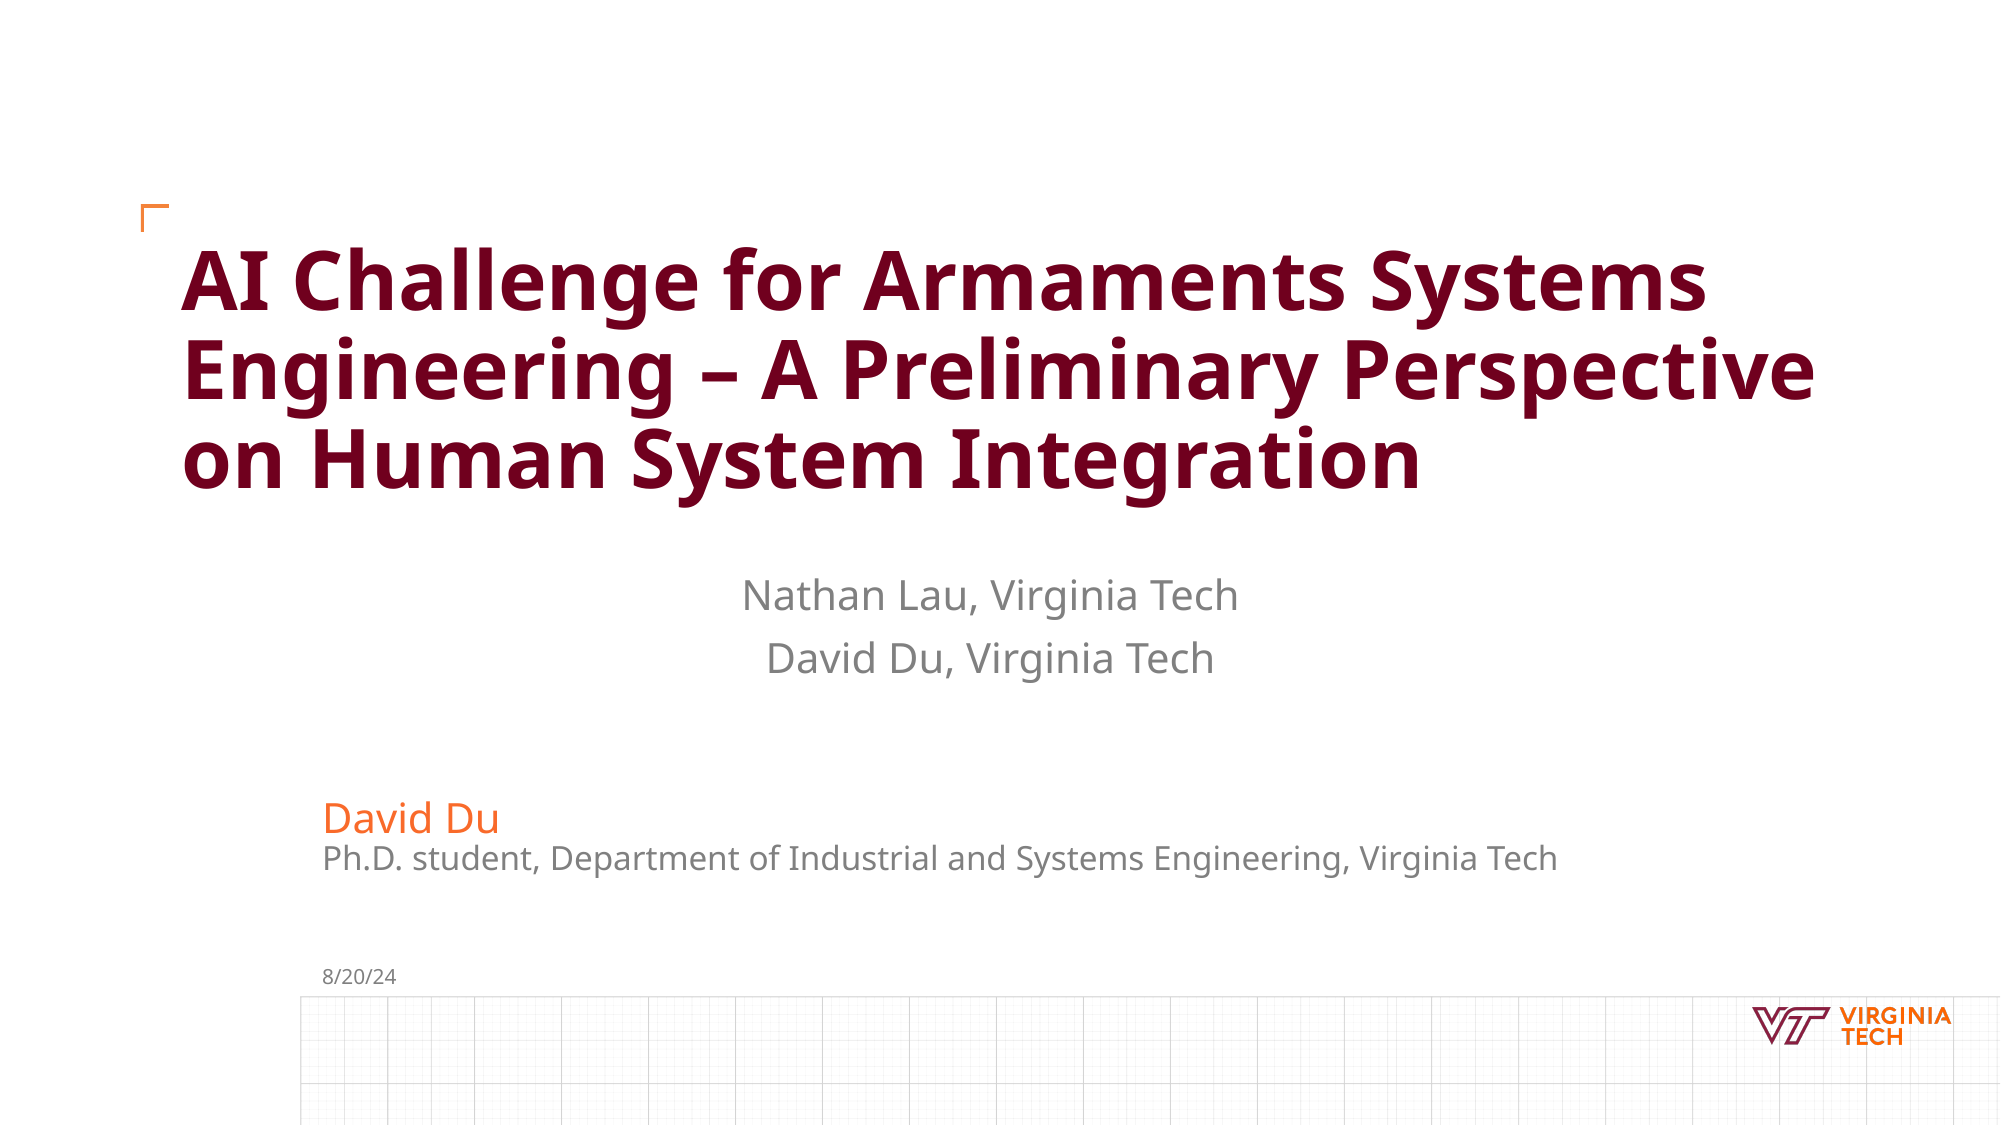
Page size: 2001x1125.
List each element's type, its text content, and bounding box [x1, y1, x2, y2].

picture [300, 996, 2001, 1125]
title AI Challenge for Armaments Systems Engineering – A Preliminary Perspective on Human System Integration [166, 232, 1842, 521]
list 8/20/24 [307, 953, 1688, 997]
picture [140, 204, 169, 232]
list Nathan Lau, Virginia Tech David Du, Virginia Tech [300, 561, 1681, 737]
list Ph.D. student, Department of Industrial and Systems Engineering, Virginia Tech [307, 842, 1688, 944]
list David Du [307, 785, 1688, 842]
